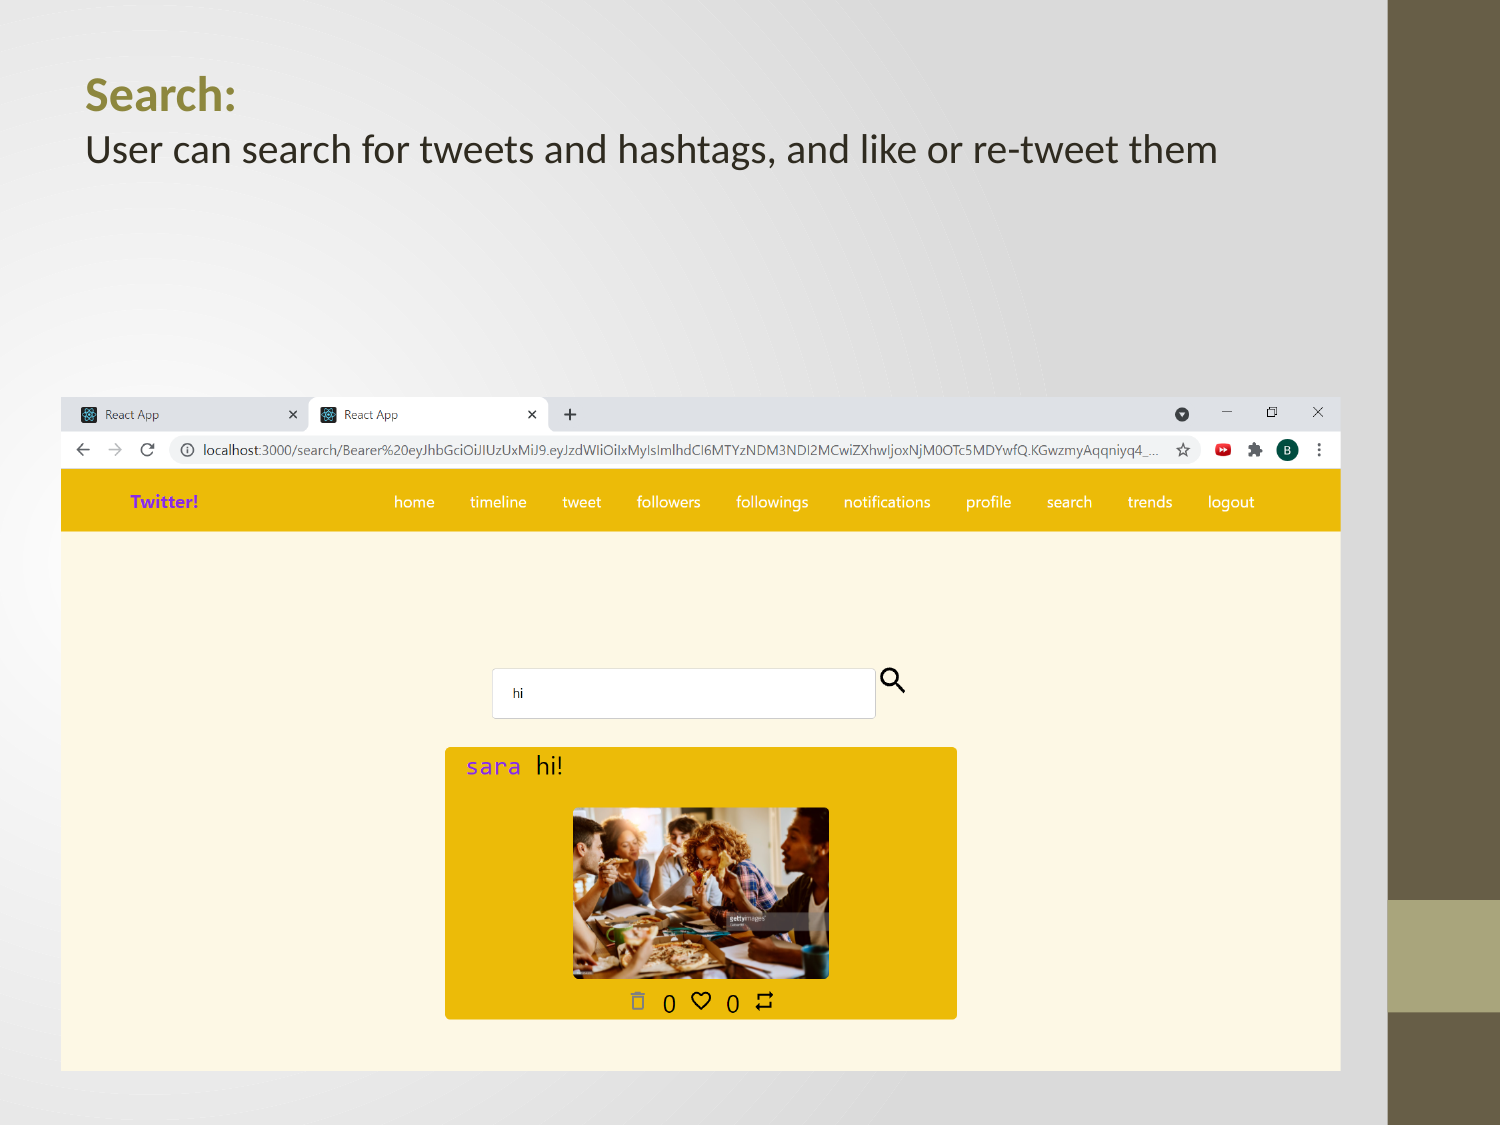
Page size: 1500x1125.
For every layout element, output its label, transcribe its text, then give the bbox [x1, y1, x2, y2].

text_box Search: User can search for tweets and hashtags, and like or re-tweet them [70, 54, 1235, 180]
picture [60, 396, 1342, 1072]
